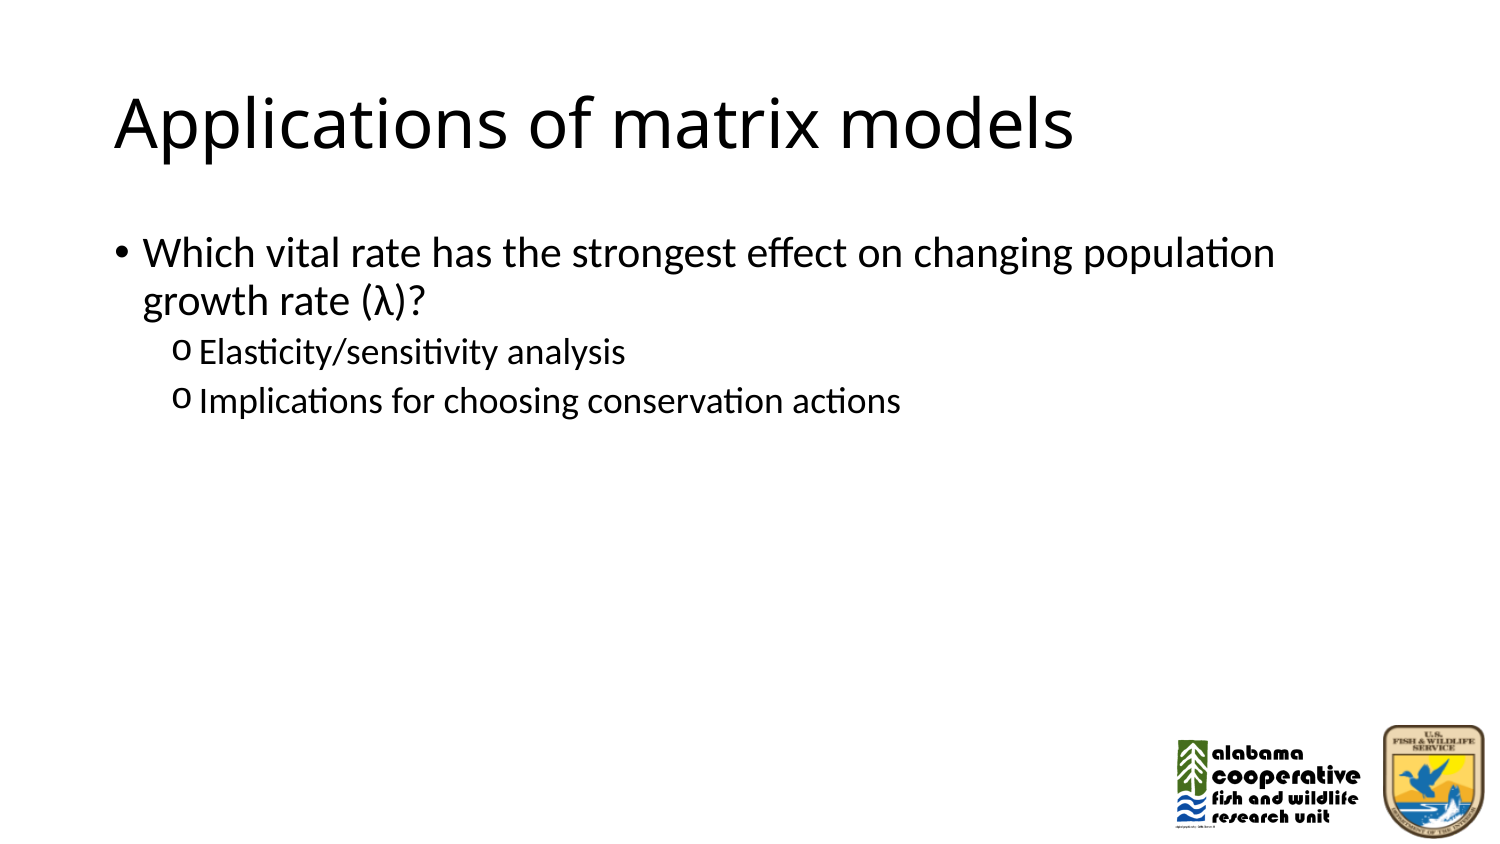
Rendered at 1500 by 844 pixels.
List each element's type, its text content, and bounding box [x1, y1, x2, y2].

list Which vital rate has the strongest effect on changing population growth rate (λ)? Elasticity/sensitivity analysis Implications for choosing conservation actions [103, 224, 1397, 760]
picture [1163, 760, 1376, 840]
title Applications of matrix models [103, 44, 1397, 208]
picture [1382, 724, 1485, 839]
